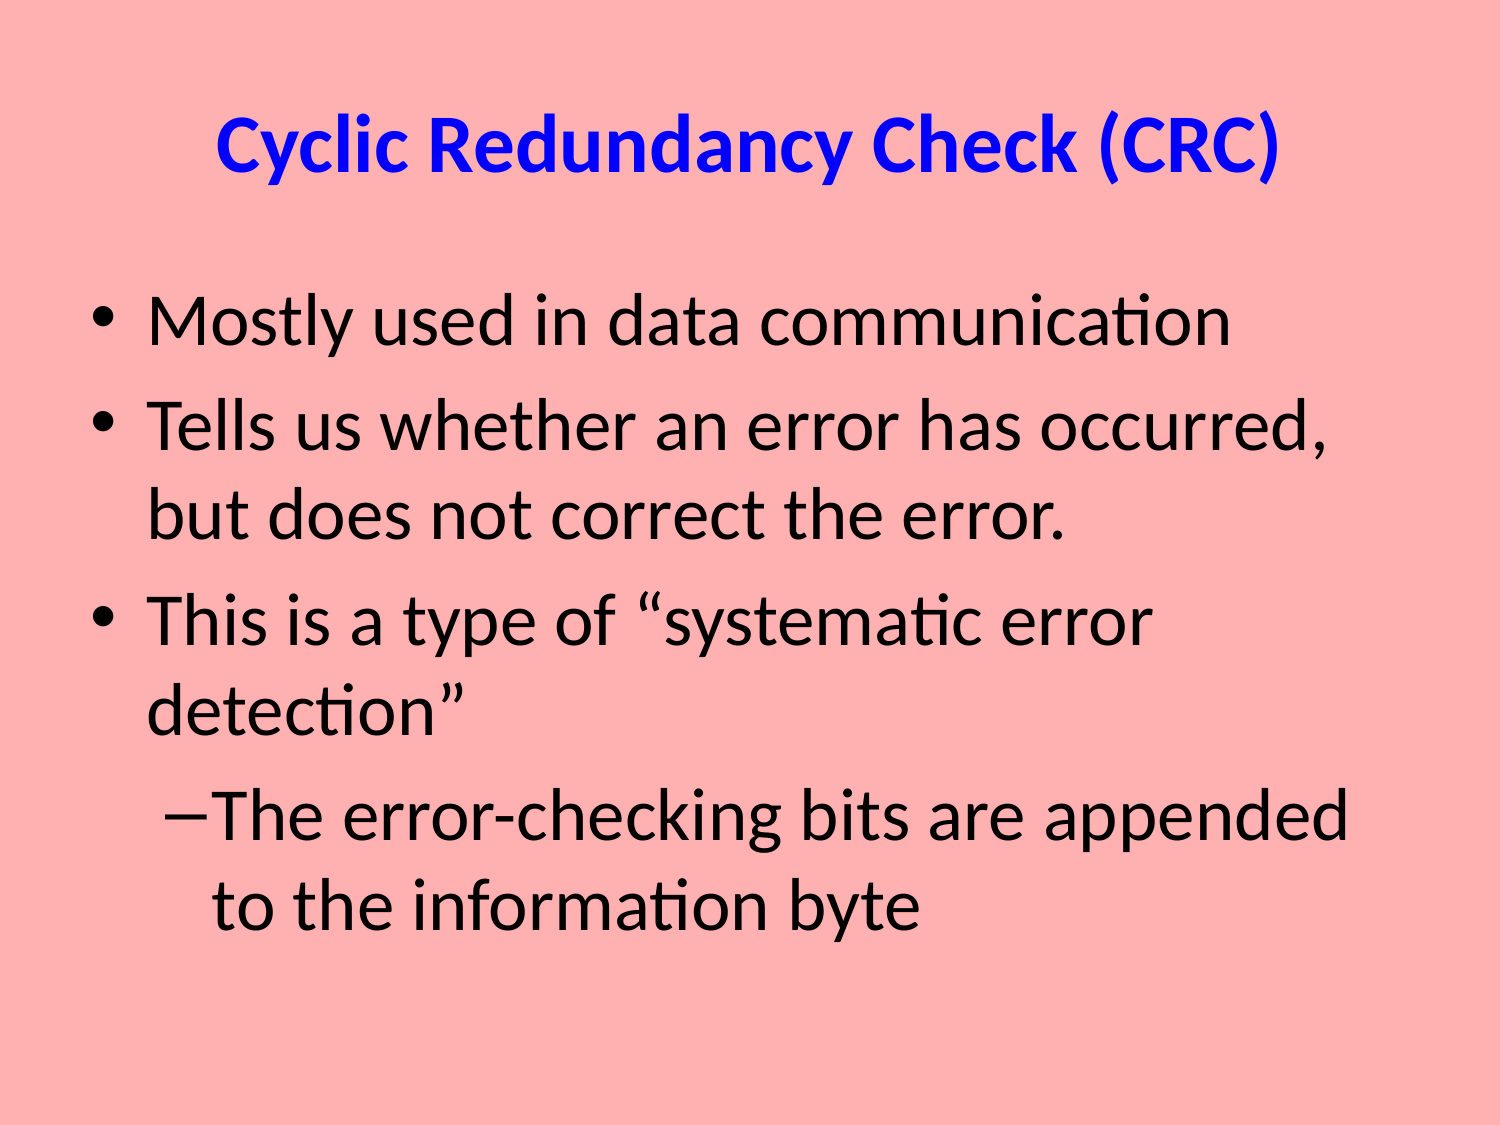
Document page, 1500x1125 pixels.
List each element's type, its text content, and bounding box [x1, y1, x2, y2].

title Cyclic Redundancy Check (CRC) [75, 45, 1425, 233]
list Mostly used in data communication Tells us whether an error has occurred, but does not correct the error. This is a type of “systematic error detection” The error-checking bits are appended to the information byte [75, 262, 1425, 1005]
